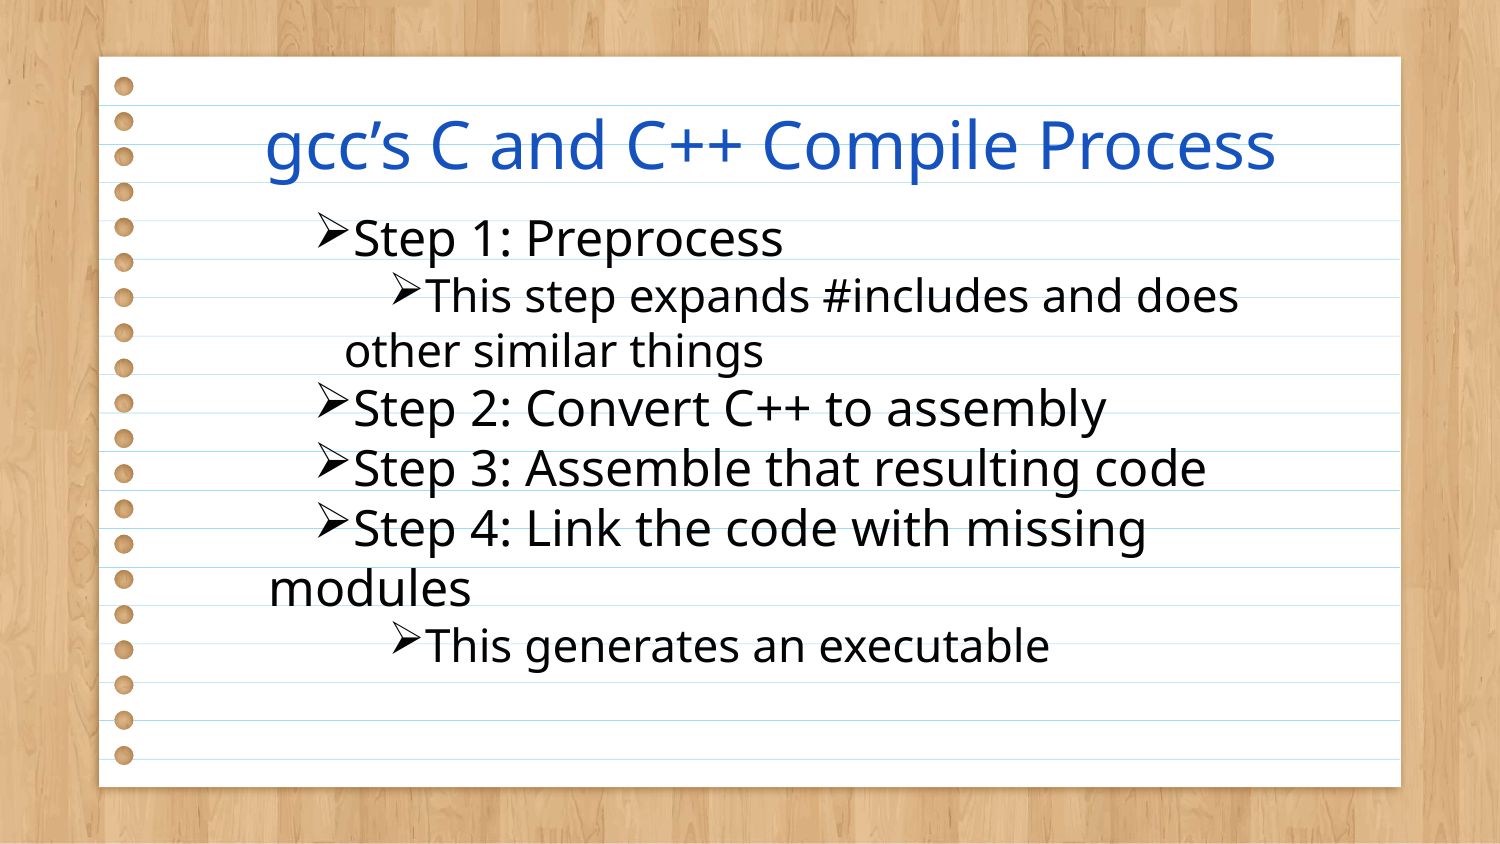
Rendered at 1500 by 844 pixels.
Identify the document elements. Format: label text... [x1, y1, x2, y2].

picture [0, 0, 1500, 844]
subtitle Step 1: Preprocess This step expands #includes and does other similar things Step 2: Convert C++ to assembly Step 3: Assemble that resulting code Step 4: Link the code with missing modules This generates an executable [215, 192, 1285, 733]
title gcc’s C and C++ Compile Process [153, 87, 1390, 192]
